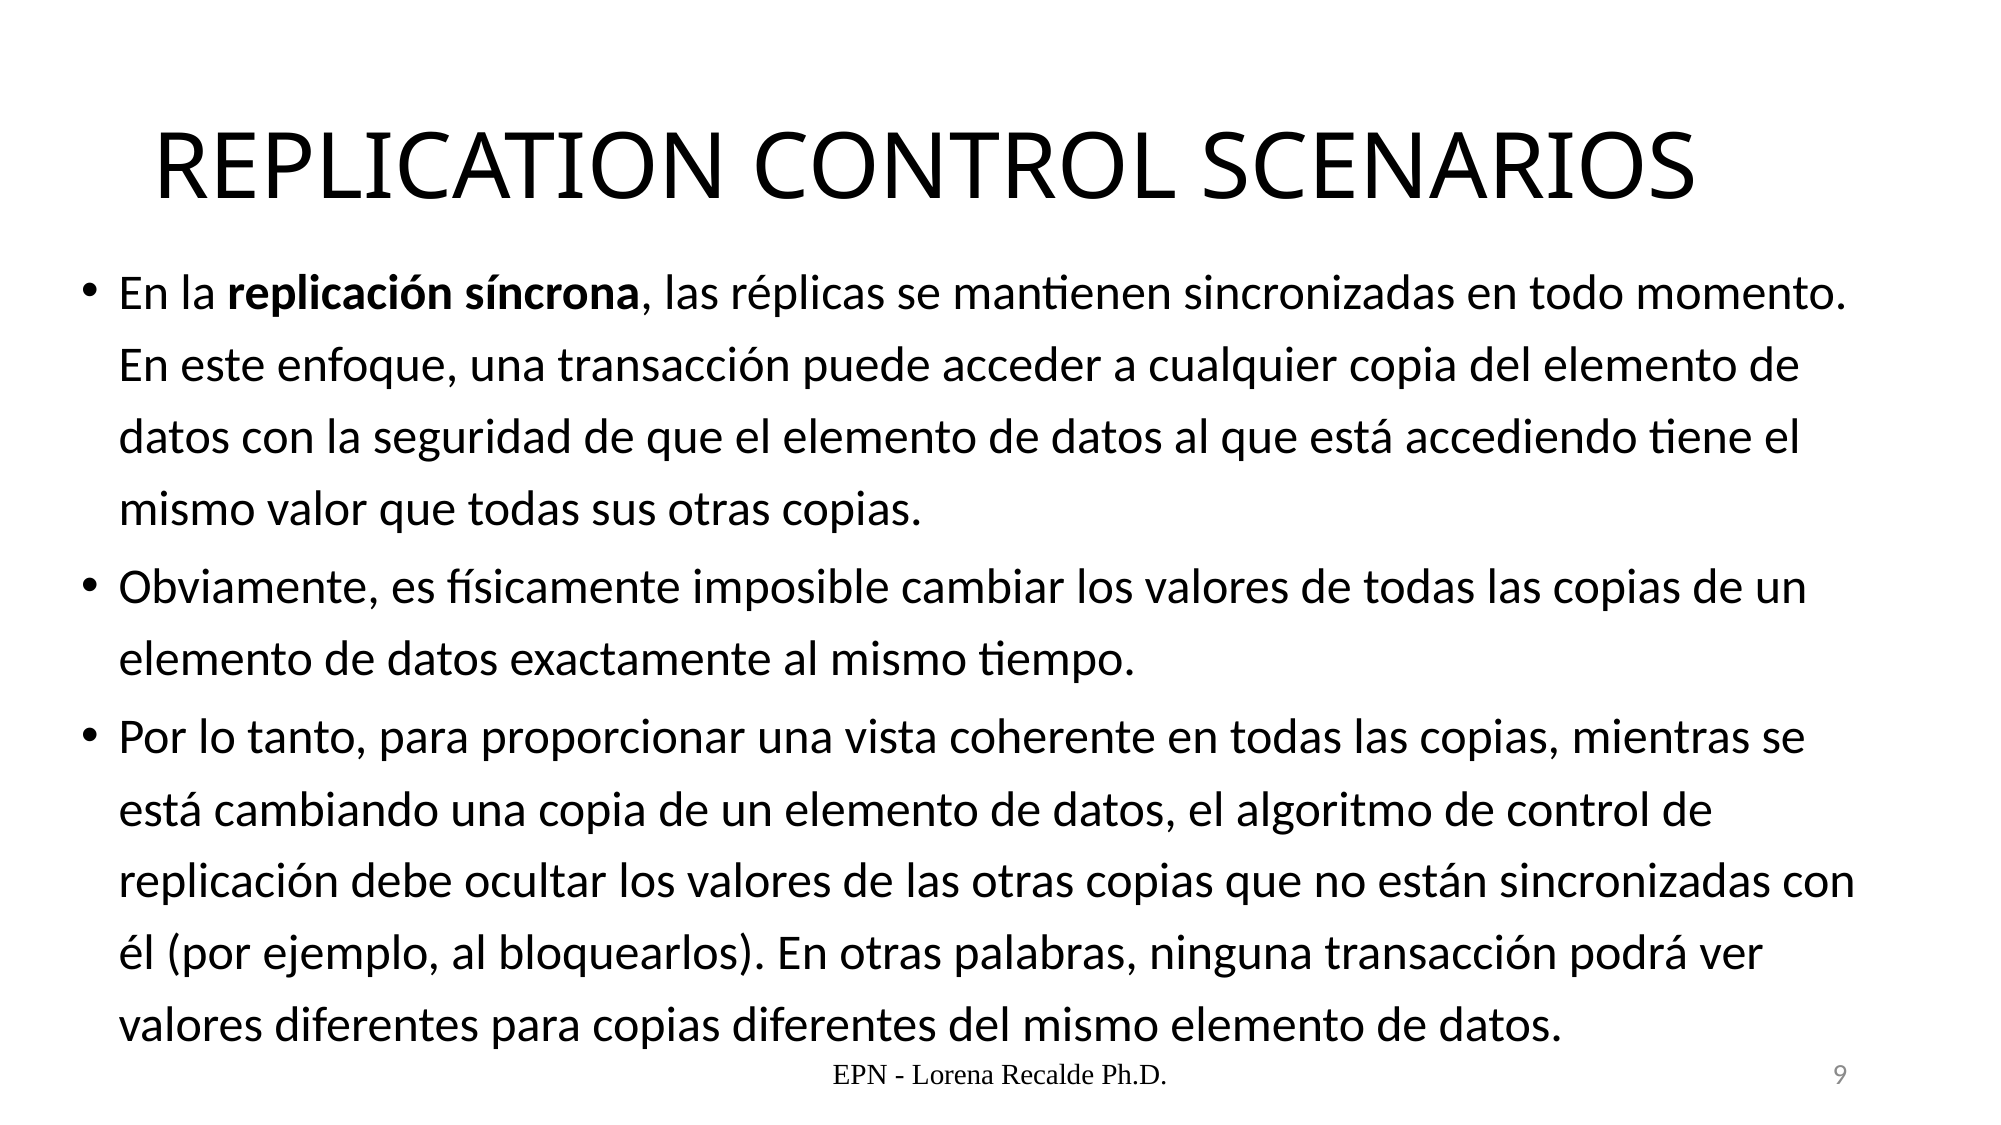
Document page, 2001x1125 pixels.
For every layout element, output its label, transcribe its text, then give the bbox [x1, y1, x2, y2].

footer EPN - Lorena Recalde Ph.D. [662, 1042, 1338, 1103]
list En la replicación síncrona, las réplicas se mantienen sincronizadas en todo momento. En este enfoque, una transacción puede acceder a cualquier copia del elemento de datos con la seguridad de que el elemento de datos al que está accediendo tiene el mismo valor que todas sus otras copias. Obviamente, es físicamente imposible cambiar los valores de todas las copias de un elemento de datos exactamente al mismo tiempo. Por lo tanto, para proporcionar una vista coherente en todas las copias, mientras se está cambiando una copia de un elemento de datos, el algoritmo de control de replicación debe ocultar los valores de las otras copias que no están sincronizadas con él (por ejemplo, al bloquearlos). En otras palabras, ninguna transacción podrá ver valores diferentes para copias diferentes del mismo elemento de datos. [66, 239, 1902, 936]
slide_number 9 [1412, 1042, 1863, 1103]
title REPLICATION CONTROL SCENARIOS [137, 59, 1863, 278]
